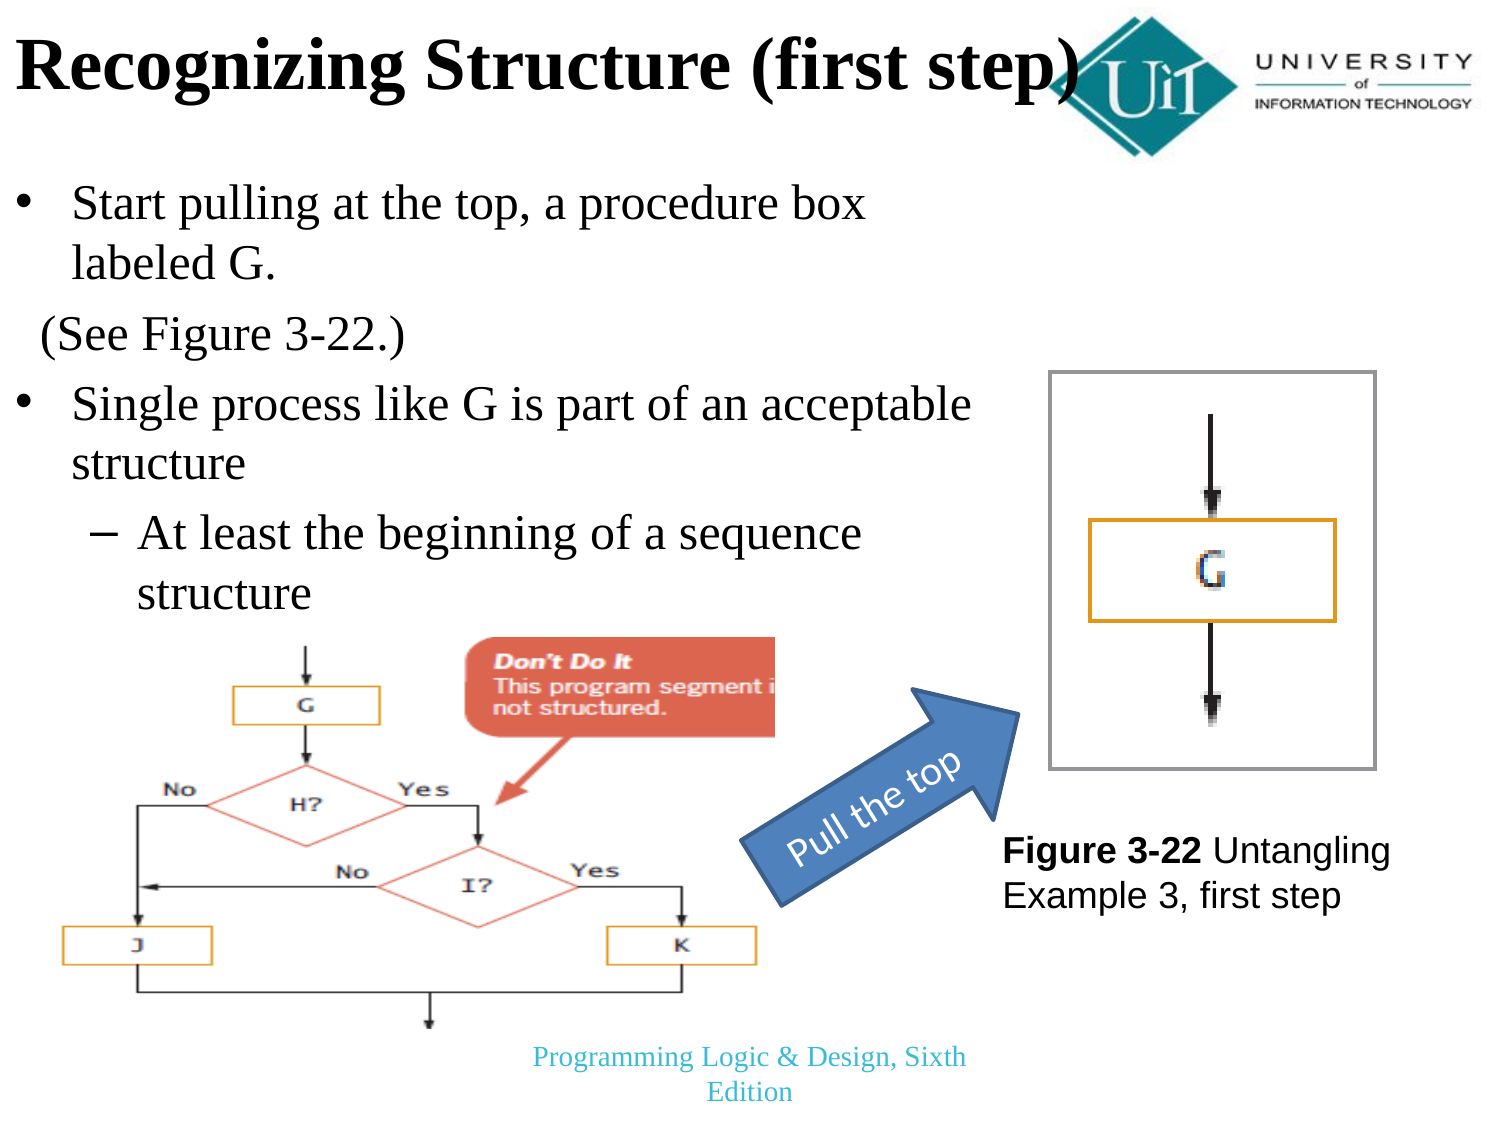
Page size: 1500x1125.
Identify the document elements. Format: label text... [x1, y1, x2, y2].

picture [1012, 346, 1414, 788]
picture [1037, 7, 1498, 164]
picture [49, 637, 776, 1030]
title Recognizing Structure (first step) [0, 3, 1100, 116]
text_box Pull the top [779, 687, 1007, 908]
list Start pulling at the top, a procedure box labeled G. (See Figure 3-22.) Single process like G is part of an acceptable structure At least the beginning of a sequence structure [0, 162, 1013, 1063]
text_box Figure 3-22 Untangling Example 3, first step [987, 818, 1463, 924]
footer Programming Logic & Design, Sixth Edition [512, 1042, 988, 1103]
